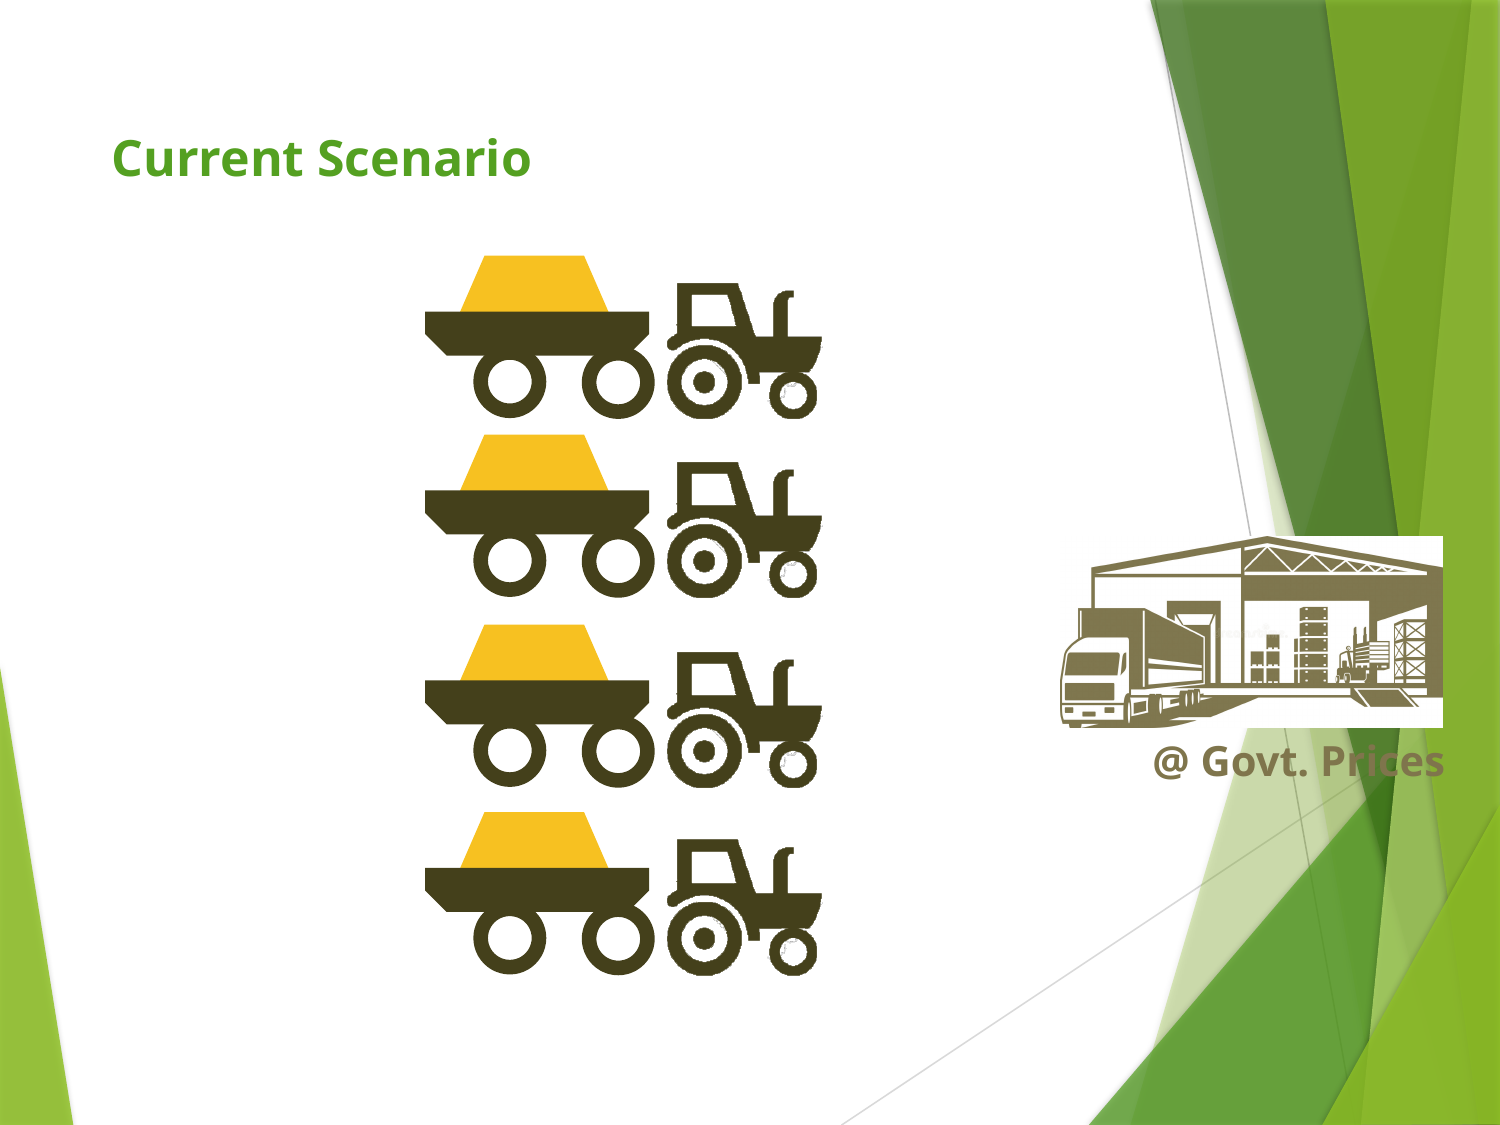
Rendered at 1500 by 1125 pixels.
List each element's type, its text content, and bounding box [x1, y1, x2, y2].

picture [1060, 536, 1444, 729]
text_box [424, 545, 970, 732]
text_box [424, 732, 970, 1125]
text_box Current Scenario [96, 118, 548, 194]
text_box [424, 176, 970, 355]
text_box @ Govt. Prices [1137, 727, 1461, 793]
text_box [424, 355, 970, 545]
